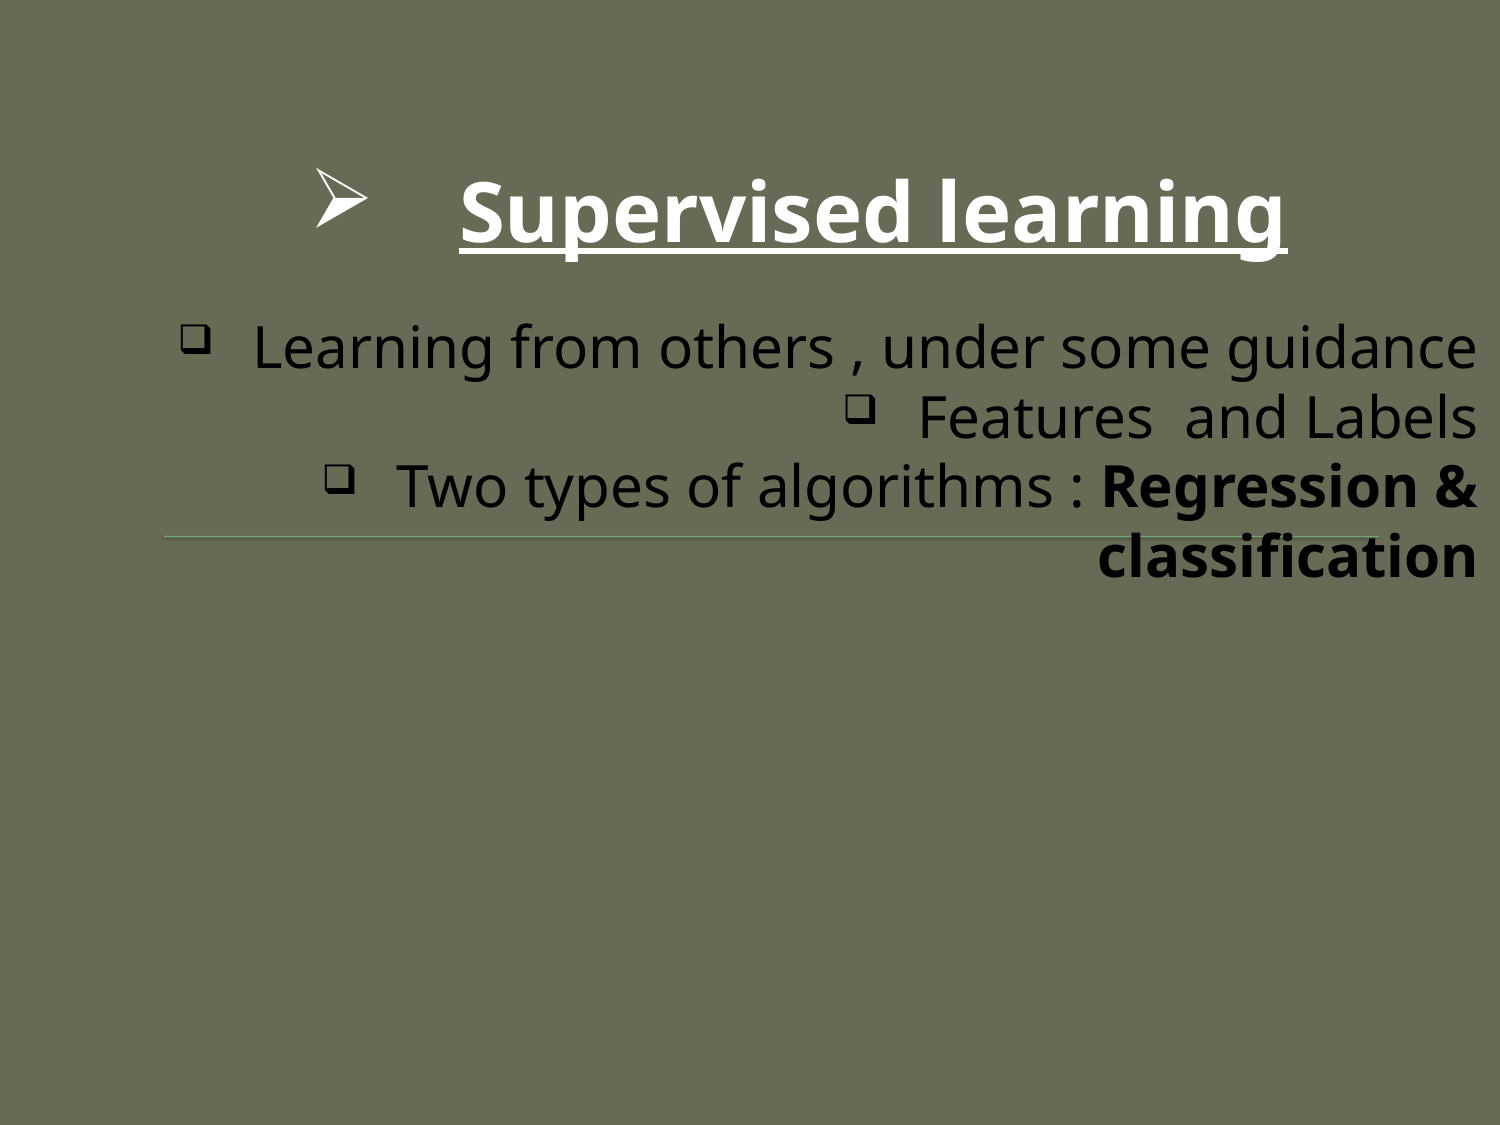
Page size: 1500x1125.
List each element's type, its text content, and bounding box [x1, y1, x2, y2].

title Supervised learning [29, 42, 1305, 267]
list Learning from others , under some guidance Features and Labels Two types of algorithms : Regression & classification [41, 302, 1500, 1106]
